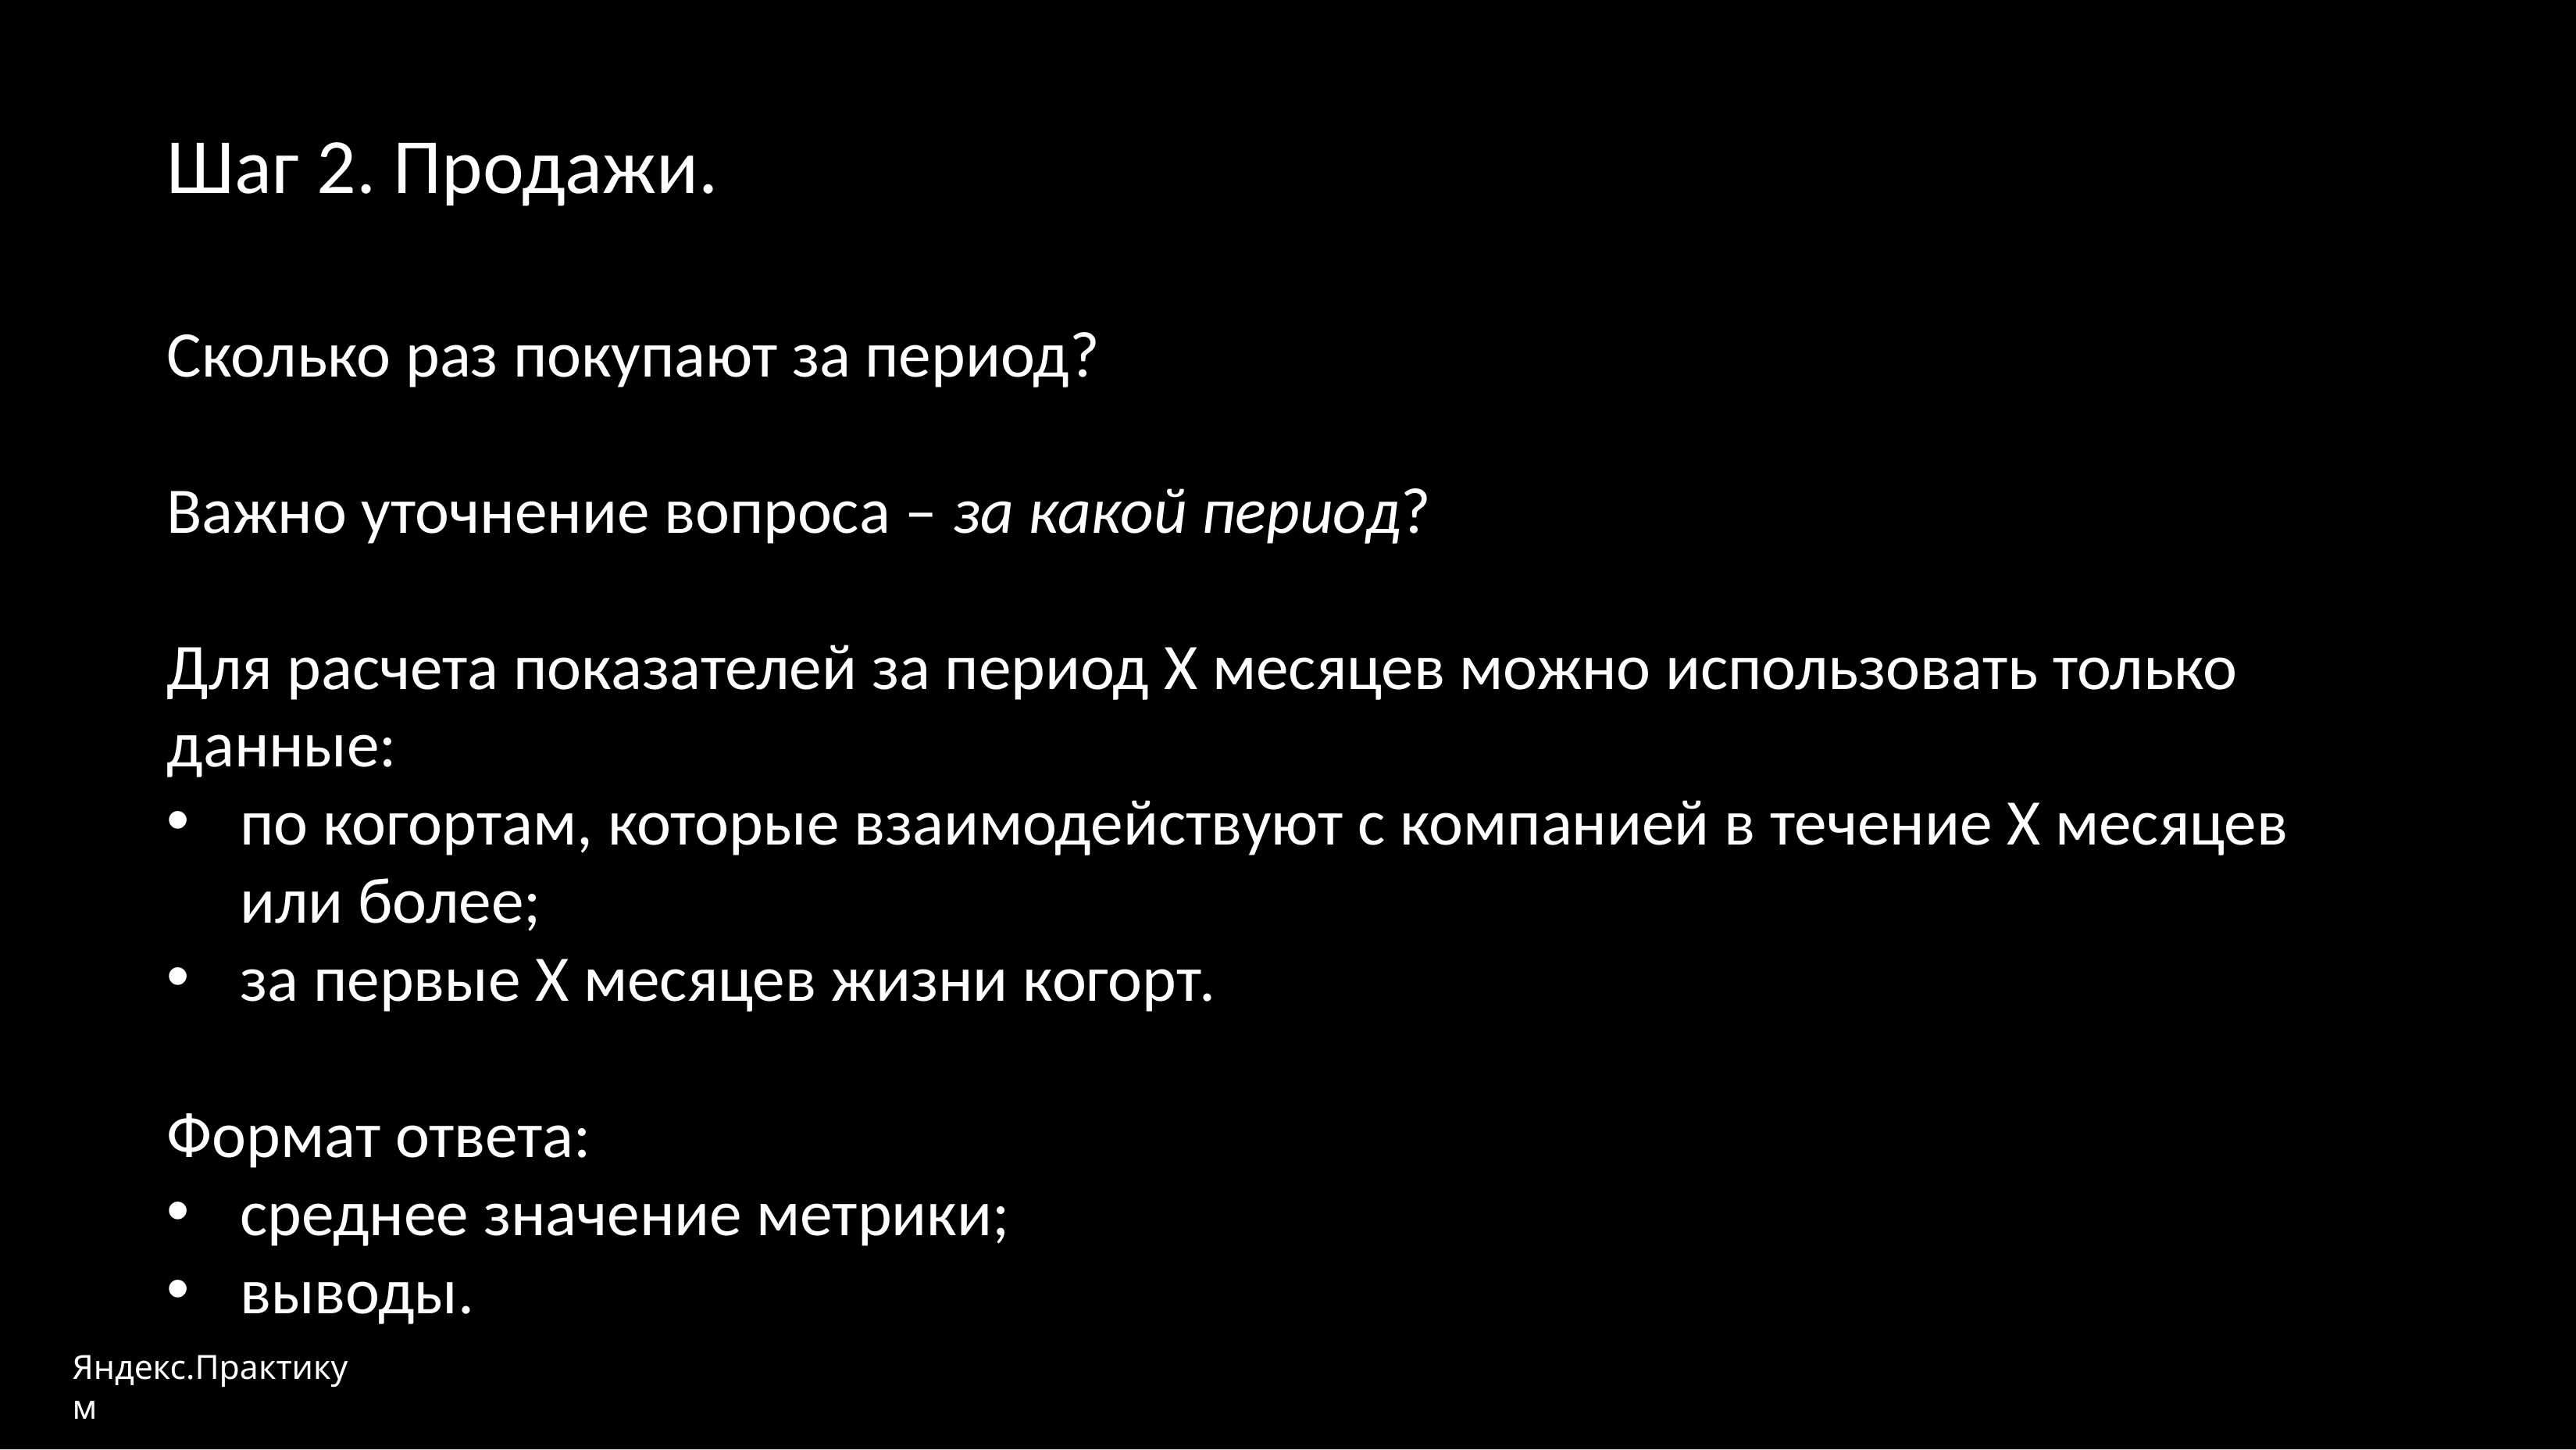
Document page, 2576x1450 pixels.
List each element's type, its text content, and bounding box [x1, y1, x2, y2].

text_box Яндекс.Практикум [70, 1346, 365, 1426]
text_box Сколько раз покупают за период? Важно уточнение вопроса – за какой период? Для расчета показателей за период Х месяцев можно использовать только данные: по когортам, которые взаимодействуют с компанией в течение Х месяцев или более; за первые Х месяцев жизни когорт. Формат ответа: среднее значение метрики; выводы. [155, 305, 2401, 1333]
text_box Шаг 2. Продажи. [155, 109, 2167, 215]
